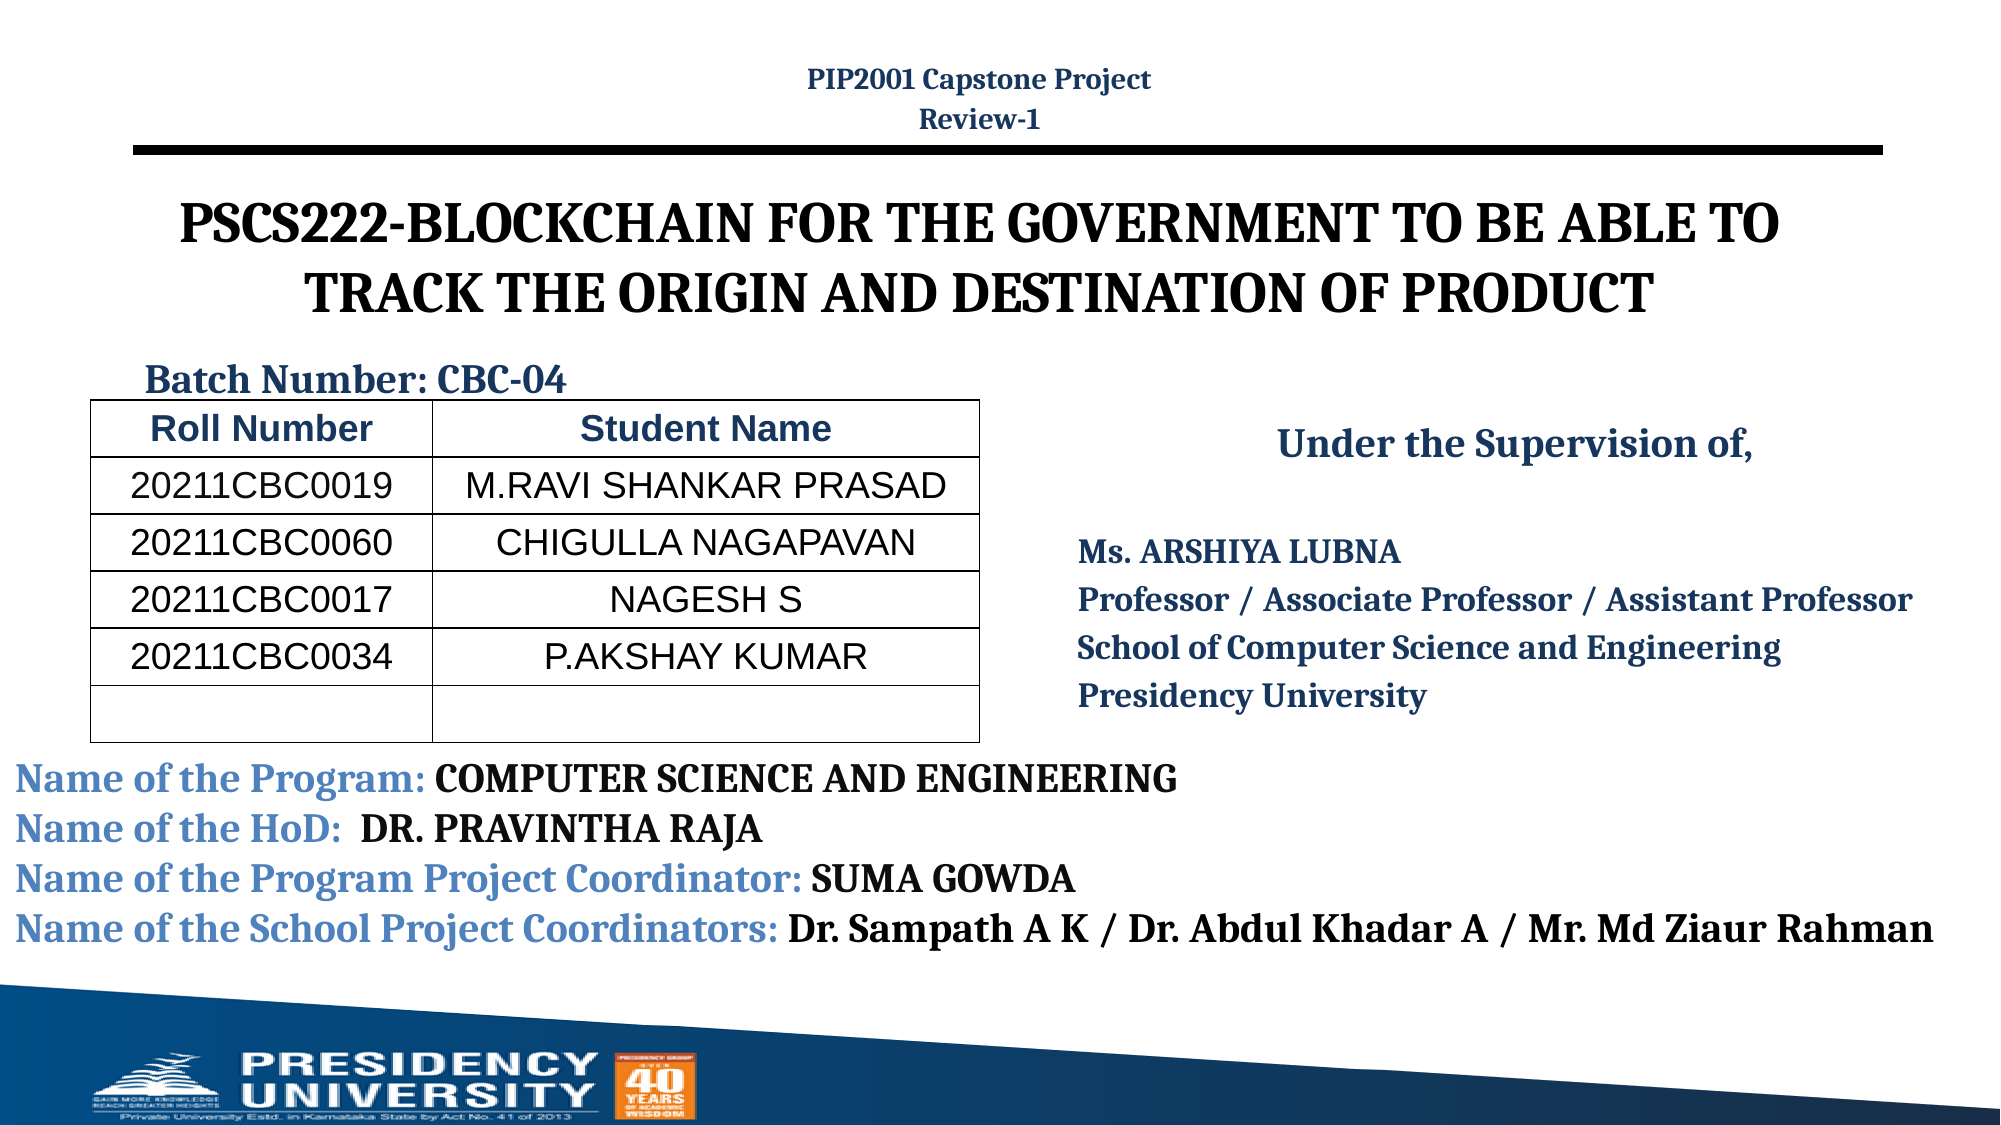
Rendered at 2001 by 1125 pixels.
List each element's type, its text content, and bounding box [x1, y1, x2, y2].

table_cell 20211CBC0060 [91, 515, 432, 570]
table_cell NAGESH S [433, 572, 979, 627]
table_cell M.RAVI SHANKAR PRASAD [433, 458, 979, 513]
title PSCS222-BLOCKCHAIN FOR THE GOVERNMENT TO BE ABLE TO TRACK THE ORIGIN AND DESTINATION OF PRODUCT [129, 175, 1830, 334]
table_cell CHIGULLA NAGAPAVAN [433, 515, 979, 570]
text_box Under the Supervision of, Ms. ARSHIYA LUBNA Professor / Associate Professor / Assistant Professor School of Computer Science and Engineering Presidency University [1062, 412, 1968, 743]
table_cell 20211CBC0017 [91, 572, 432, 627]
picture [0, 1000, 2000, 1125]
table_cell [433, 686, 979, 742]
table_cell P.AKSHAY KUMAR [433, 629, 979, 685]
table_header Roll Number [91, 401, 432, 456]
subtitle Batch Number: CBC-04 [129, 344, 781, 399]
table_cell 20211CBC0034 [91, 629, 432, 685]
table_header Student Name [433, 401, 979, 456]
table_cell [91, 686, 432, 742]
text_box PIP2001 Capstone Project Review-1 [653, 54, 1306, 146]
text_box Name of the Program: COMPUTER SCIENCE AND ENGINEERING Name of the HoD: DR. PRAVINTHA RAJA Name of the Program Project Coordinator: SUMA GOWDA Name of the School Project Coordinators: Dr. Sampath A K / Dr. Abdul Khadar A / Mr. Md Ziaur Rahman [0, 743, 2000, 1000]
table_cell 20211CBC0019 [91, 458, 432, 513]
